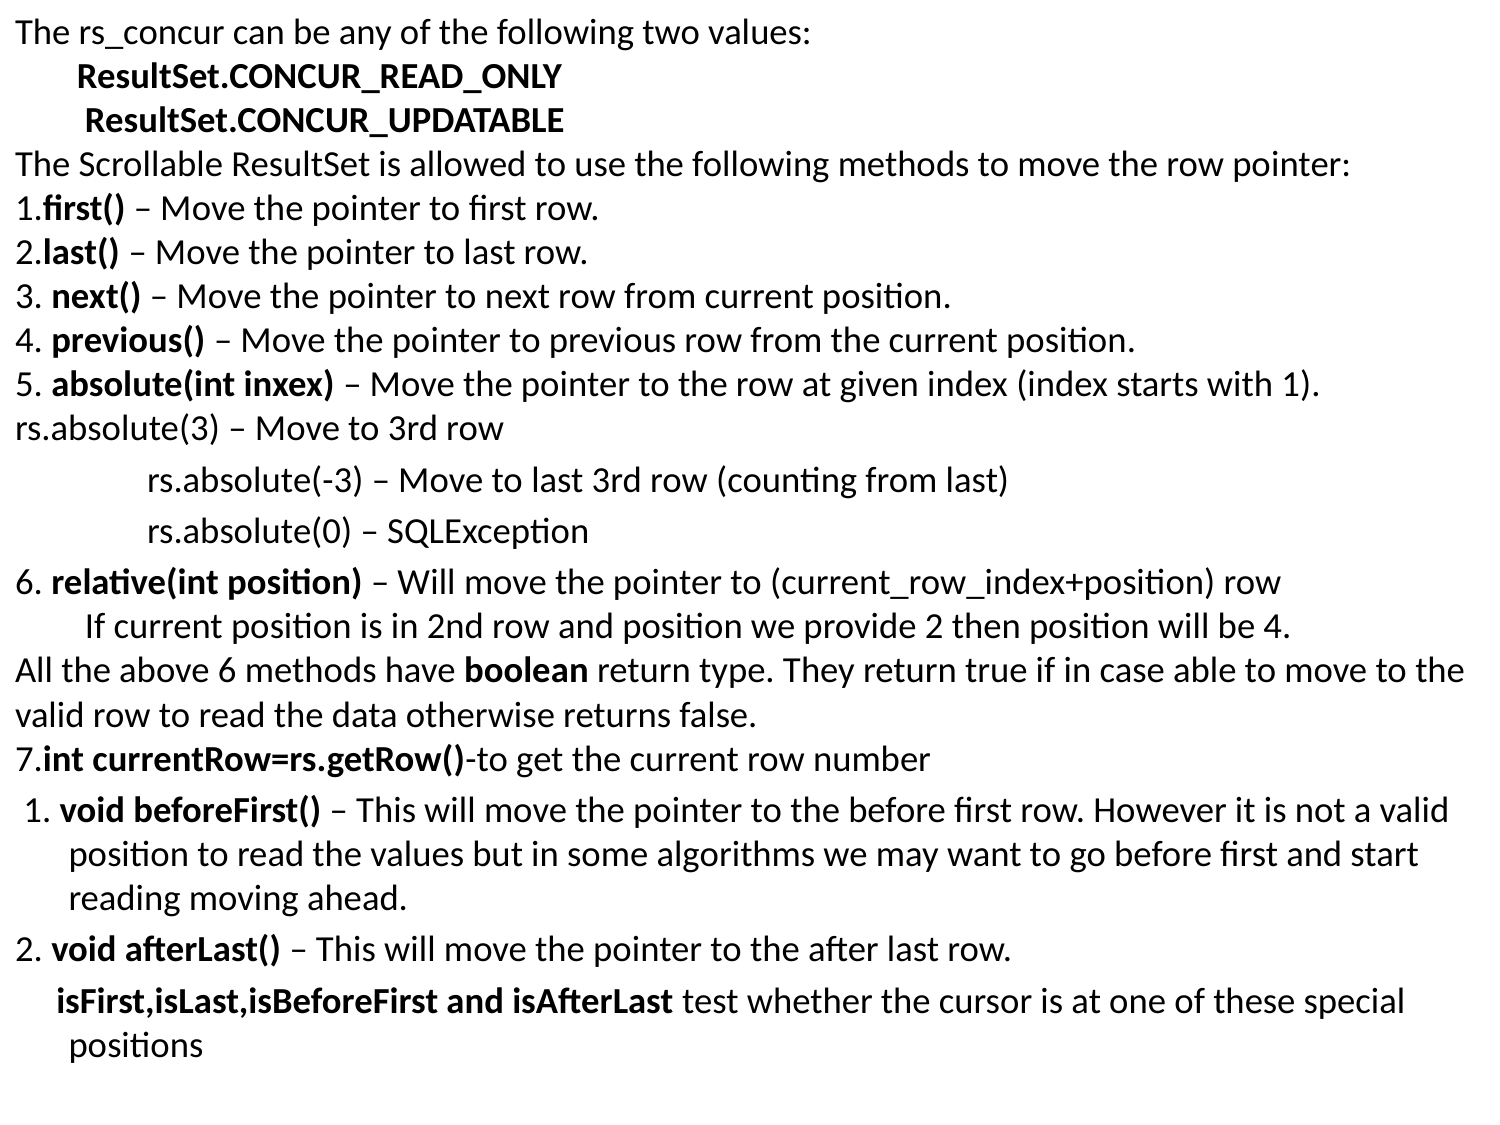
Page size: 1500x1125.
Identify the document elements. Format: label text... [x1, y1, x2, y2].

list The rs_concur can be any of the following two values: ResultSet.CONCUR_READ_ONLY ResultSet.CONCUR_UPDATABLE The Scrollable ResultSet is allowed to use the following methods to move the row pointer: 1.first() – Move the pointer to first row. 2.last() – Move the pointer to last row. 3. next() – Move the pointer to next row from current position. 4. previous() – Move the pointer to previous row from the current position. 5. absolute(int inxex) – Move the pointer to the row at given index (index starts with 1). rs.absolute(3) – Move to 3rd row rs.absolute(-3) – Move to last 3rd row (counting from last) rs.absolute(0) – SQLException 6. relative(int position) – Will move the pointer to (current_row_index+position) row If current position is in 2nd row and position we provide 2 then position will be 4. All the above 6 methods have boolean return type. They return true if in case able to move to the valid row to read the data otherwise returns false. 7.int currentRow=rs.getRow()-to get the current row number 1. void beforeFirst() – This will move the pointer to the before first row. However it is not a valid position to read the values but in some algorithms we may want to go before first and start reading moving ahead. 2. void afterLast() – This will move the pointer to the after last row. isFirst,isLast,isBeforeFirst and isAfterLast test whether the cursor is at one of these special positions [0, 0, 1500, 1125]
